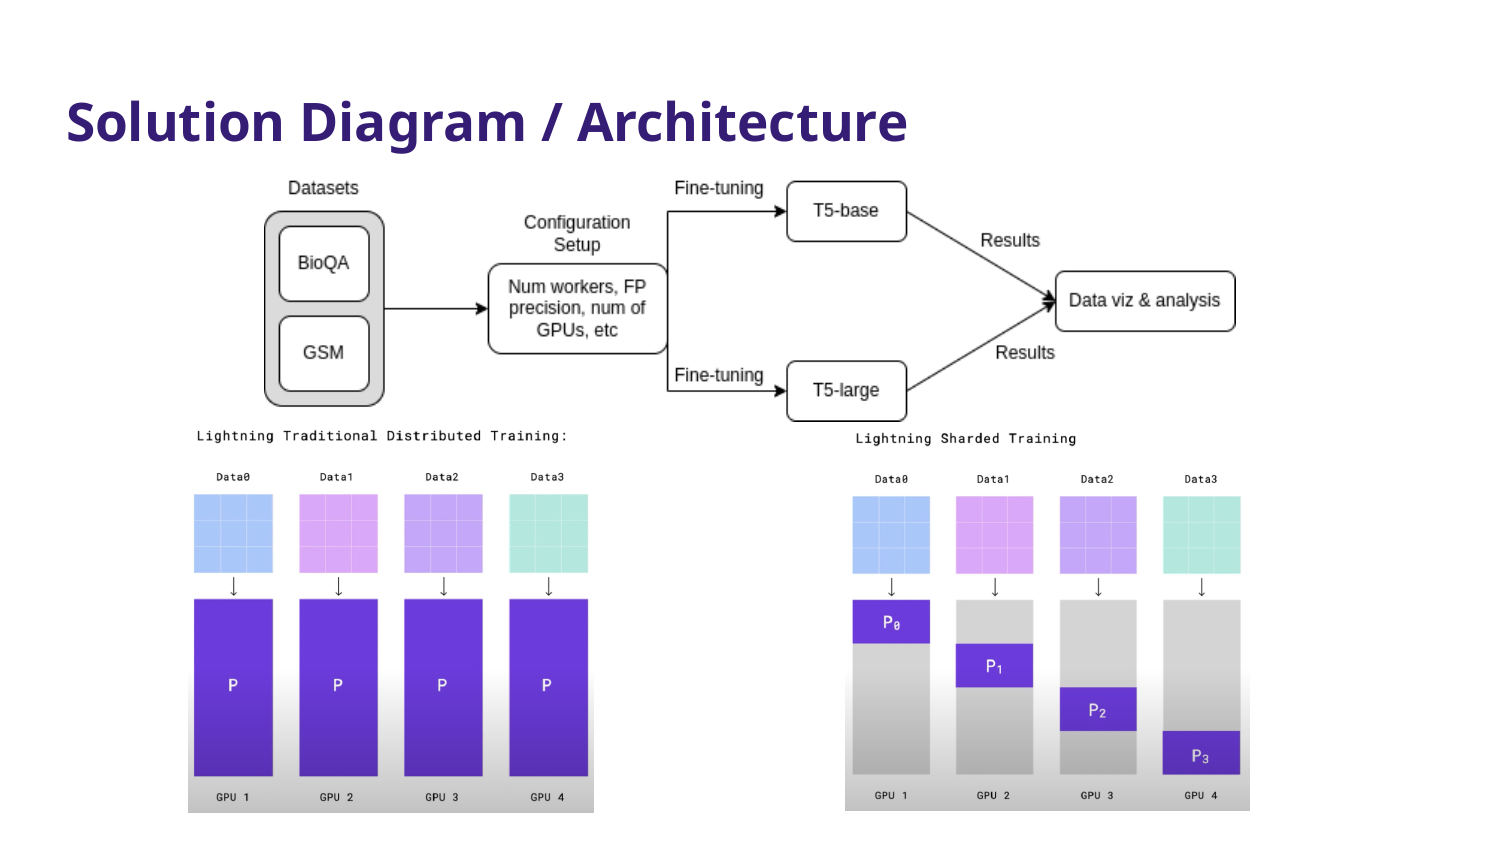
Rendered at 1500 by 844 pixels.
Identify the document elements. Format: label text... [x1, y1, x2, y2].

picture [844, 424, 1251, 811]
picture [188, 166, 1236, 814]
title Solution Diagram / Architecture [51, 72, 1449, 167]
